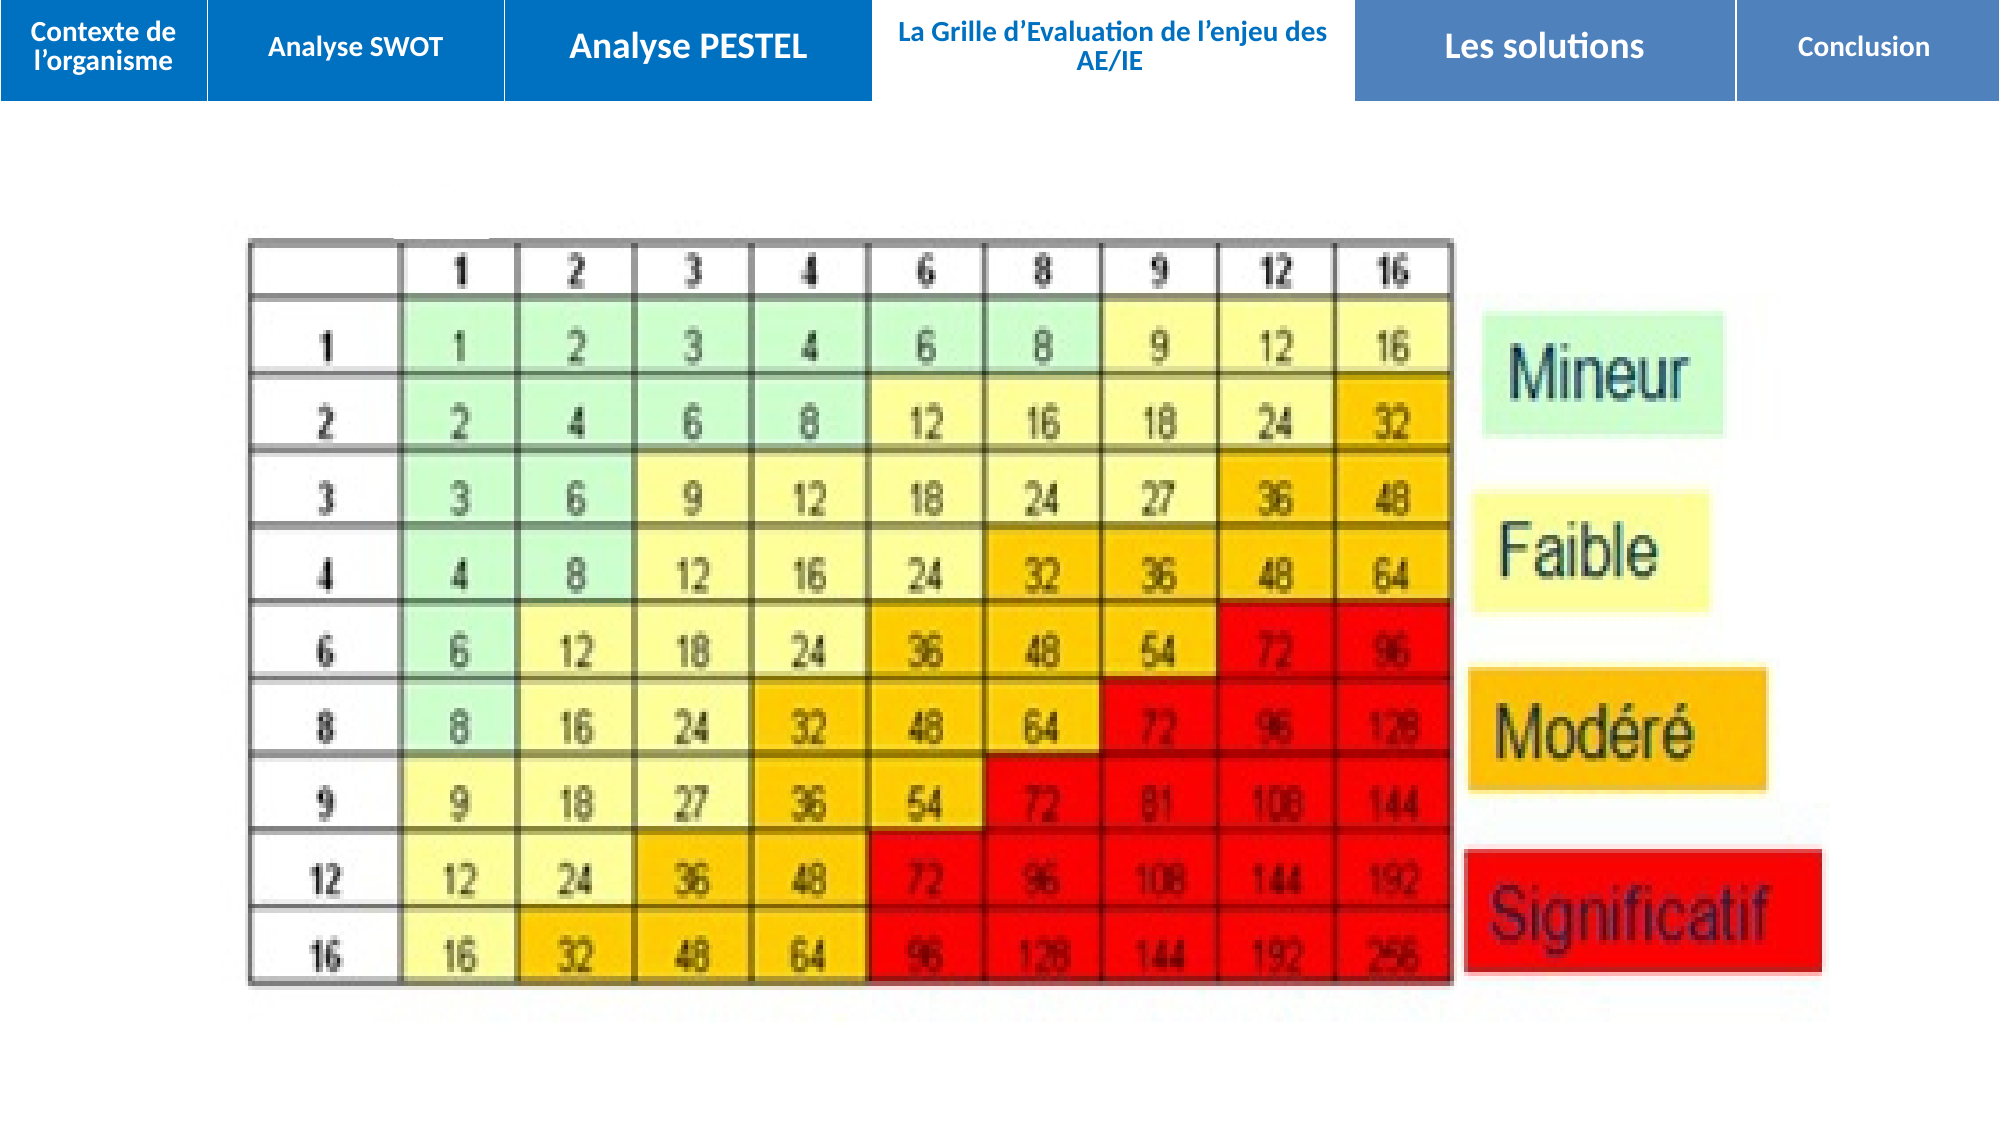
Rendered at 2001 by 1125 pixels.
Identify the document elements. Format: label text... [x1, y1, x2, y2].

table_header Conclusion [1737, 0, 1999, 101]
table_header Analyse SWOT [208, 0, 504, 101]
table_header Analyse PESTEL [505, 0, 872, 101]
table_header La Grille d’Evaluation de l’enjeu des AE/IE [873, 0, 1353, 101]
table_header Contexte de l’organisme [1, 0, 207, 101]
table_header Les solutions [1355, 0, 1735, 101]
picture [200, 170, 1830, 1027]
